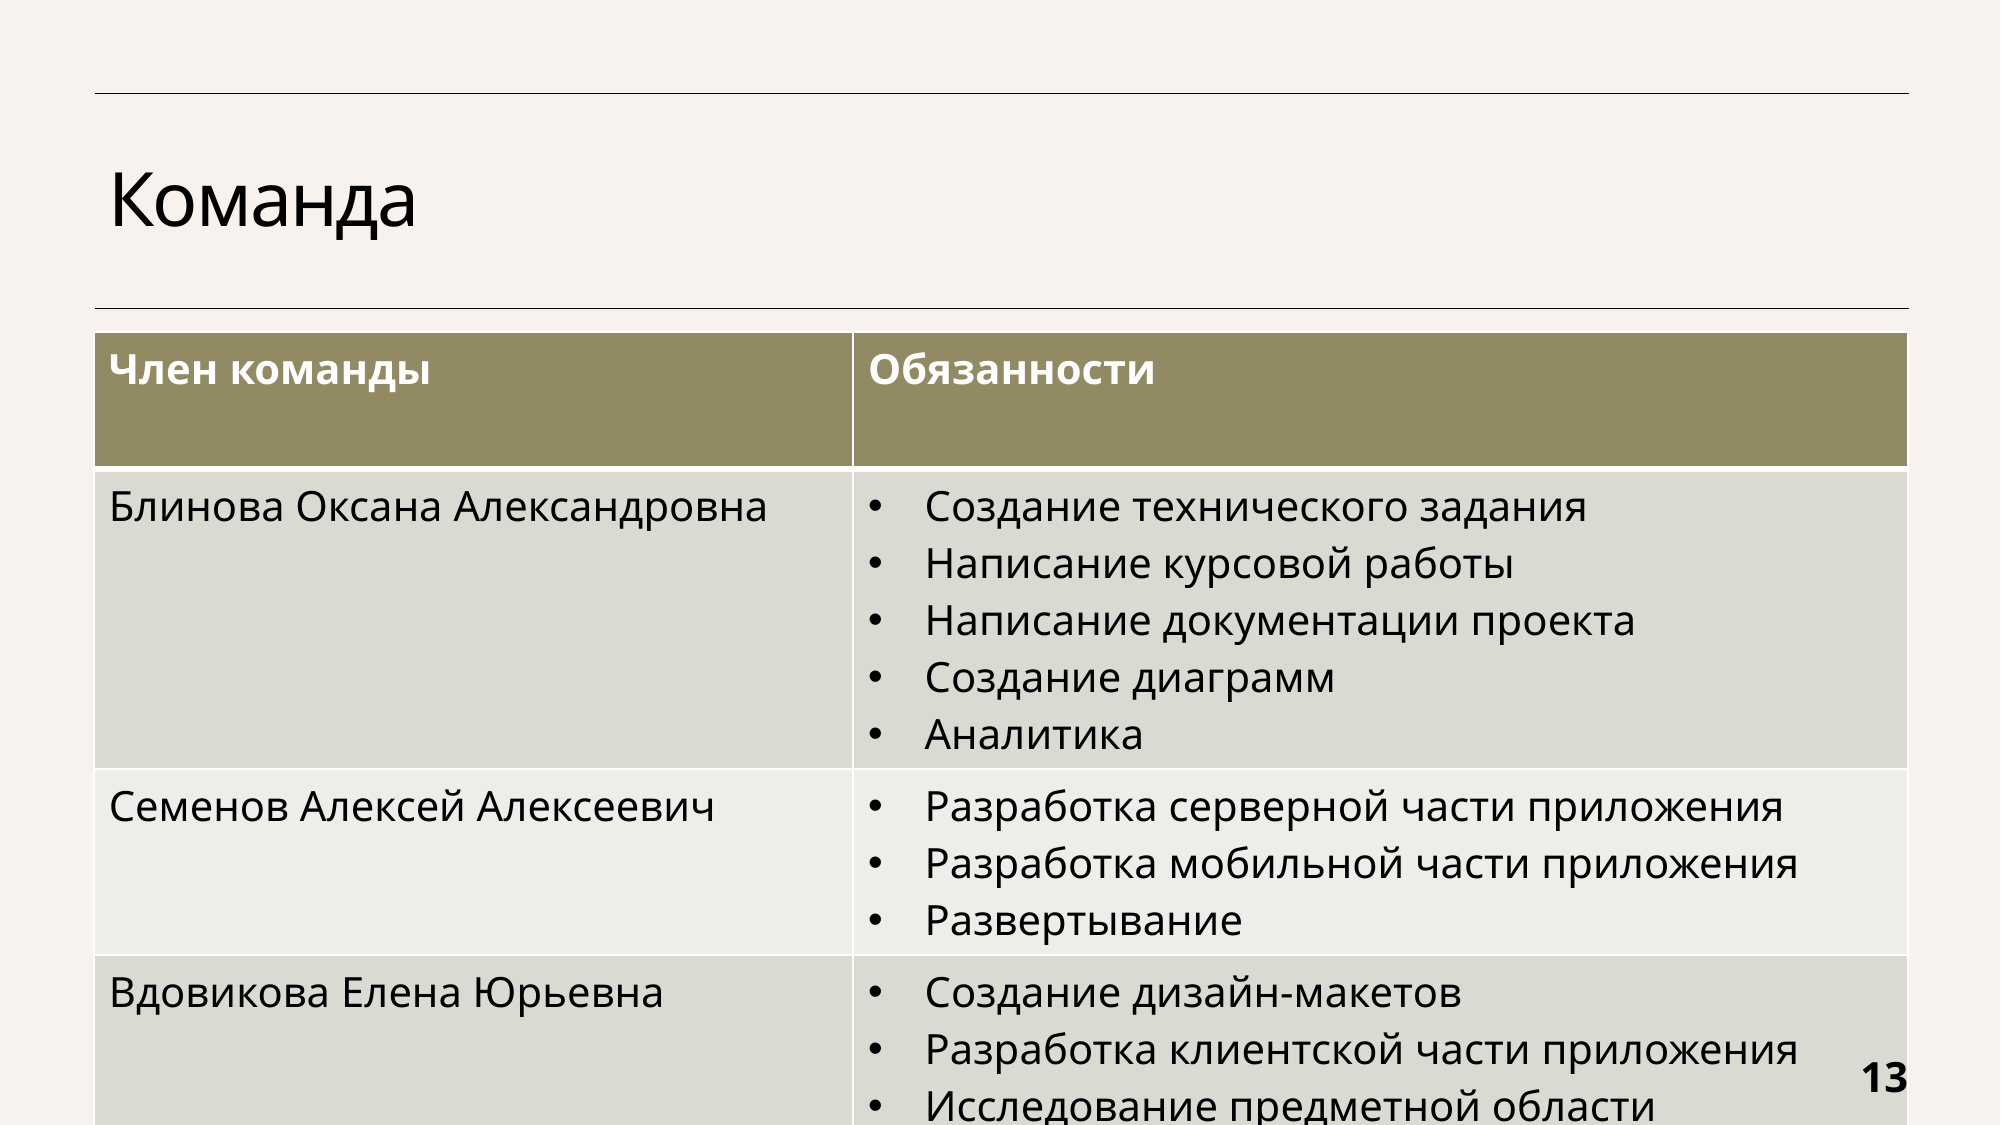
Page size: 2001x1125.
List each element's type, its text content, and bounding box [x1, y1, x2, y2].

table_cell Блинова Оксана Александровна [95, 472, 852, 768]
table_cell Создание дизайн-макетов Разработка клиентской части приложения Исследование предметной области [854, 956, 1907, 1125]
table_cell Семенов Алексей Алексеевич [95, 770, 852, 954]
table_cell Вдовикова Елена Юрьевна [95, 956, 852, 1125]
title Команда [93, 113, 1907, 291]
table_cell Создание технического задания Написание курсовой работы Написание документации проекта Создание диаграмм Аналитика [854, 472, 1907, 768]
table_cell Разработка серверной части приложения Разработка мобильной части приложения Развертывание [854, 770, 1907, 954]
slide_number 13 [1808, 1049, 1924, 1110]
table_header Обязанности [854, 333, 1907, 466]
table_header Член команды [95, 333, 852, 466]
